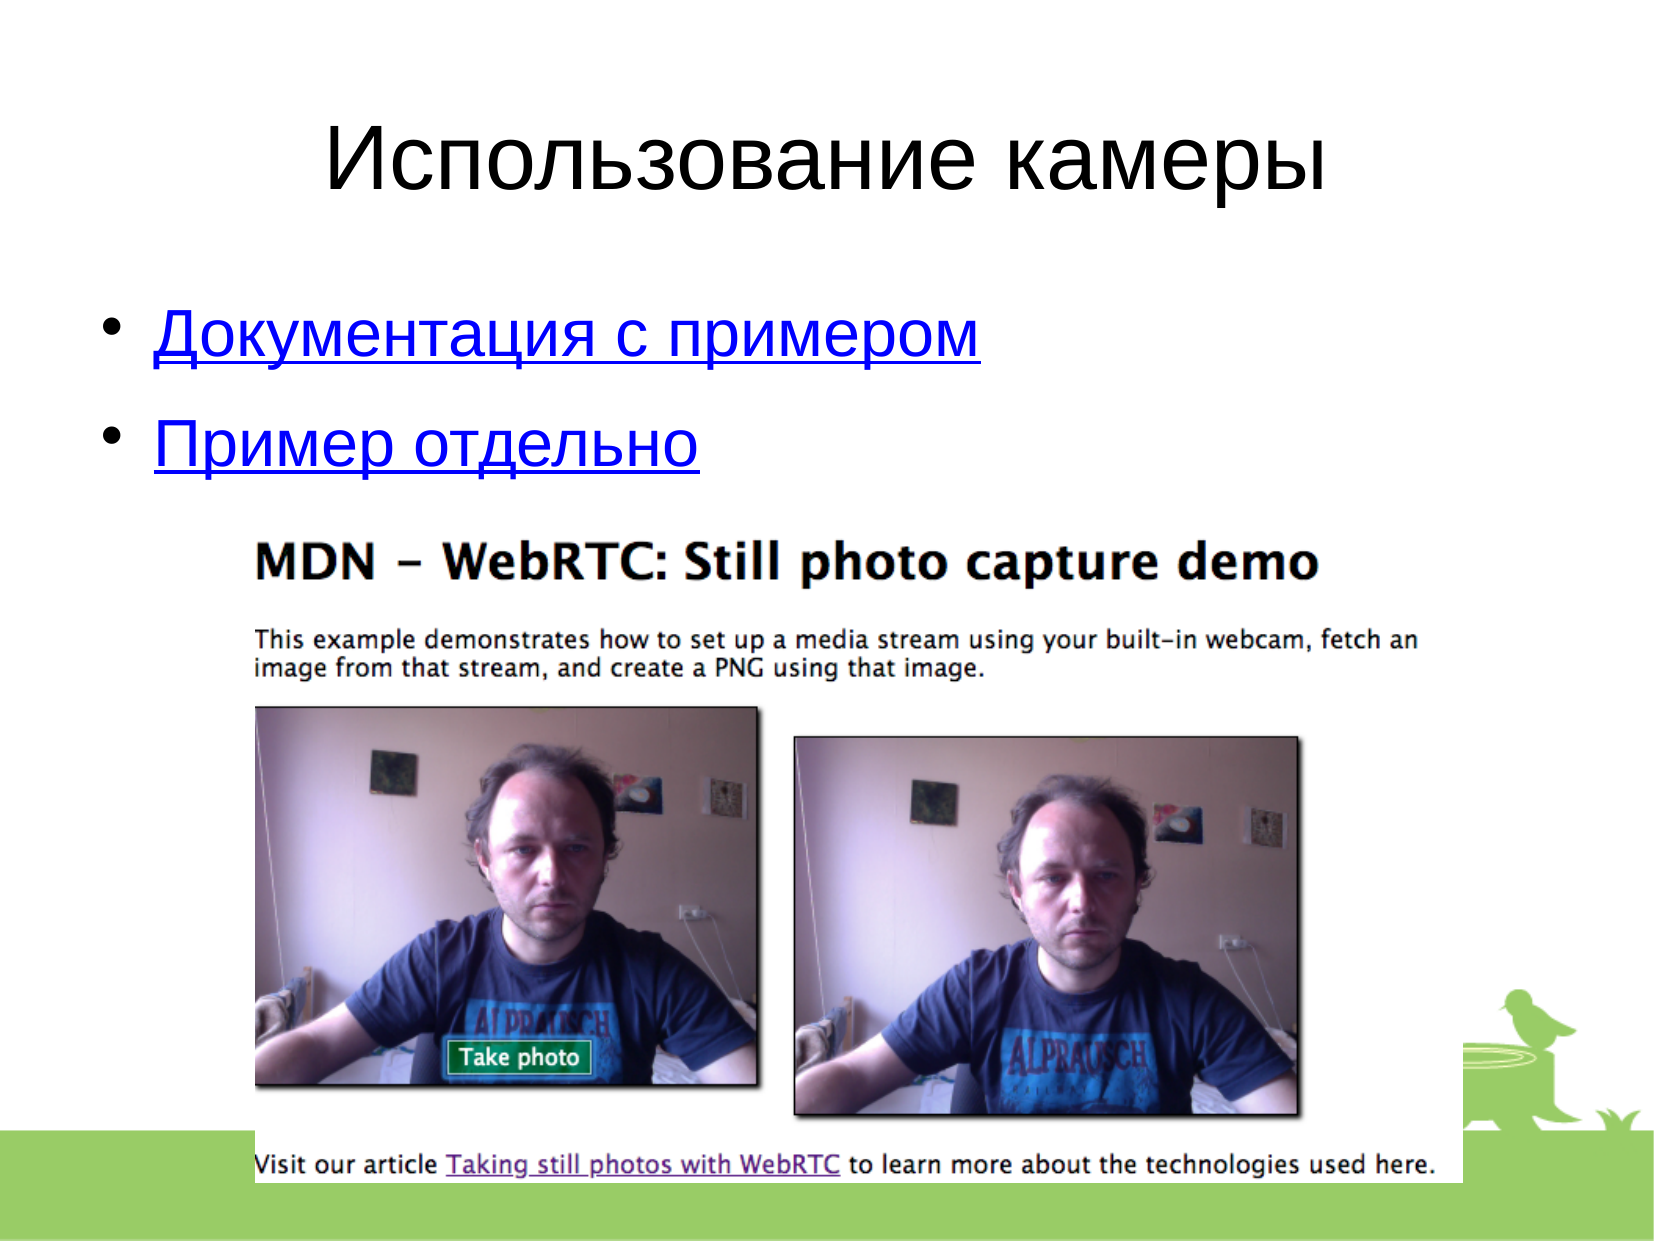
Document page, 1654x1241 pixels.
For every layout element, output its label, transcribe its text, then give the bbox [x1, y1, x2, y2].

text_box Использование камеры [82, 49, 1571, 256]
text_box Документация с примером Пример отдельно [82, 290, 1571, 1009]
picture [0, 0, 1654, 1241]
